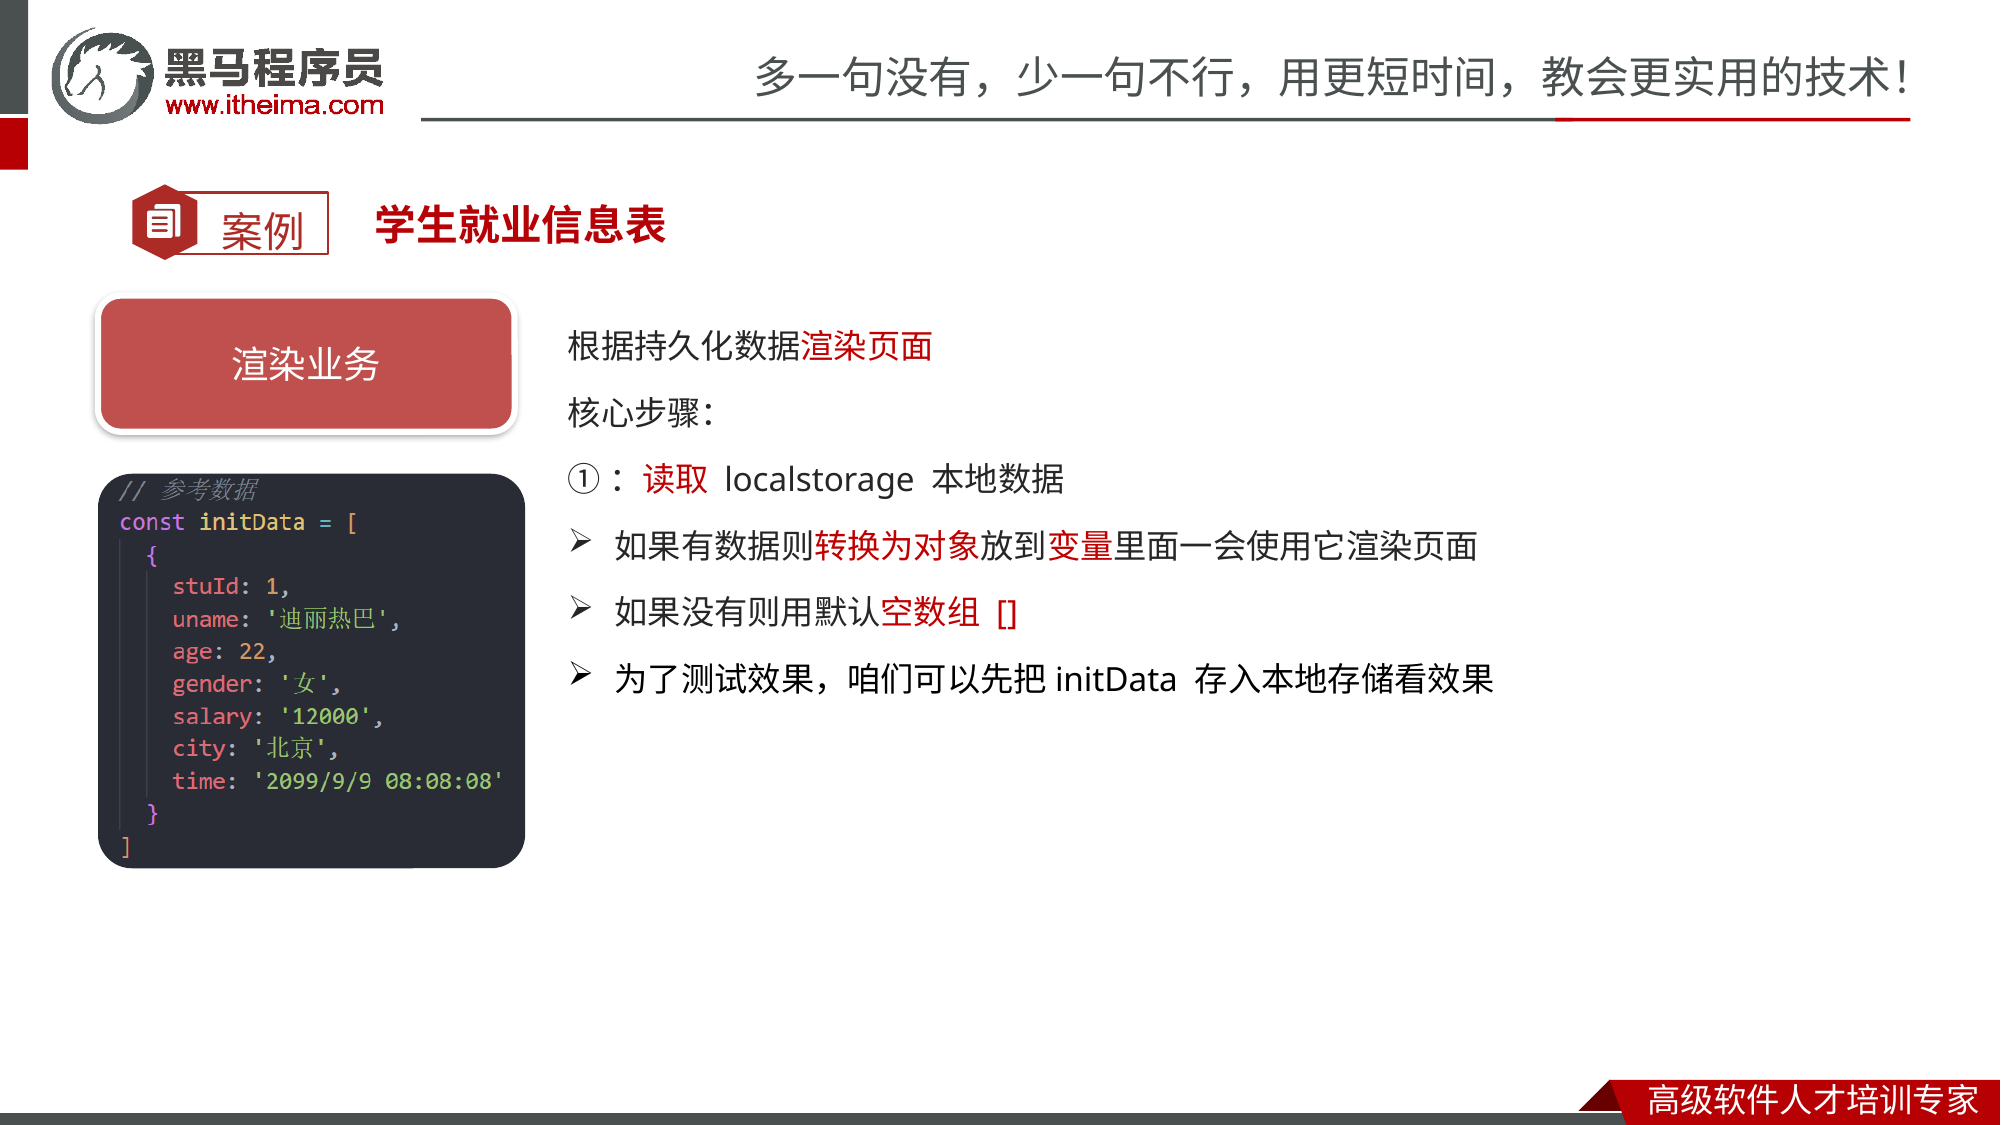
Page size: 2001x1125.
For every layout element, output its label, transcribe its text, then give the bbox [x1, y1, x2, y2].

list 根据持久化数据渲染页面 核心步骤： ①：读取 localstorage 本地数据 如果有数据则转换为对象放到变量里面一会使用它渲染页面 如果没有则用默认空数组 [] 为了测试效果，咱们可以先把initData 存入本地存储看效果 [553, 297, 2000, 1045]
picture [50, 26, 384, 125]
list 学生就业信息表 [360, 181, 1872, 266]
picture [97, 473, 526, 869]
picture [147, 204, 181, 238]
text_box 渲染业务 [94, 292, 518, 435]
